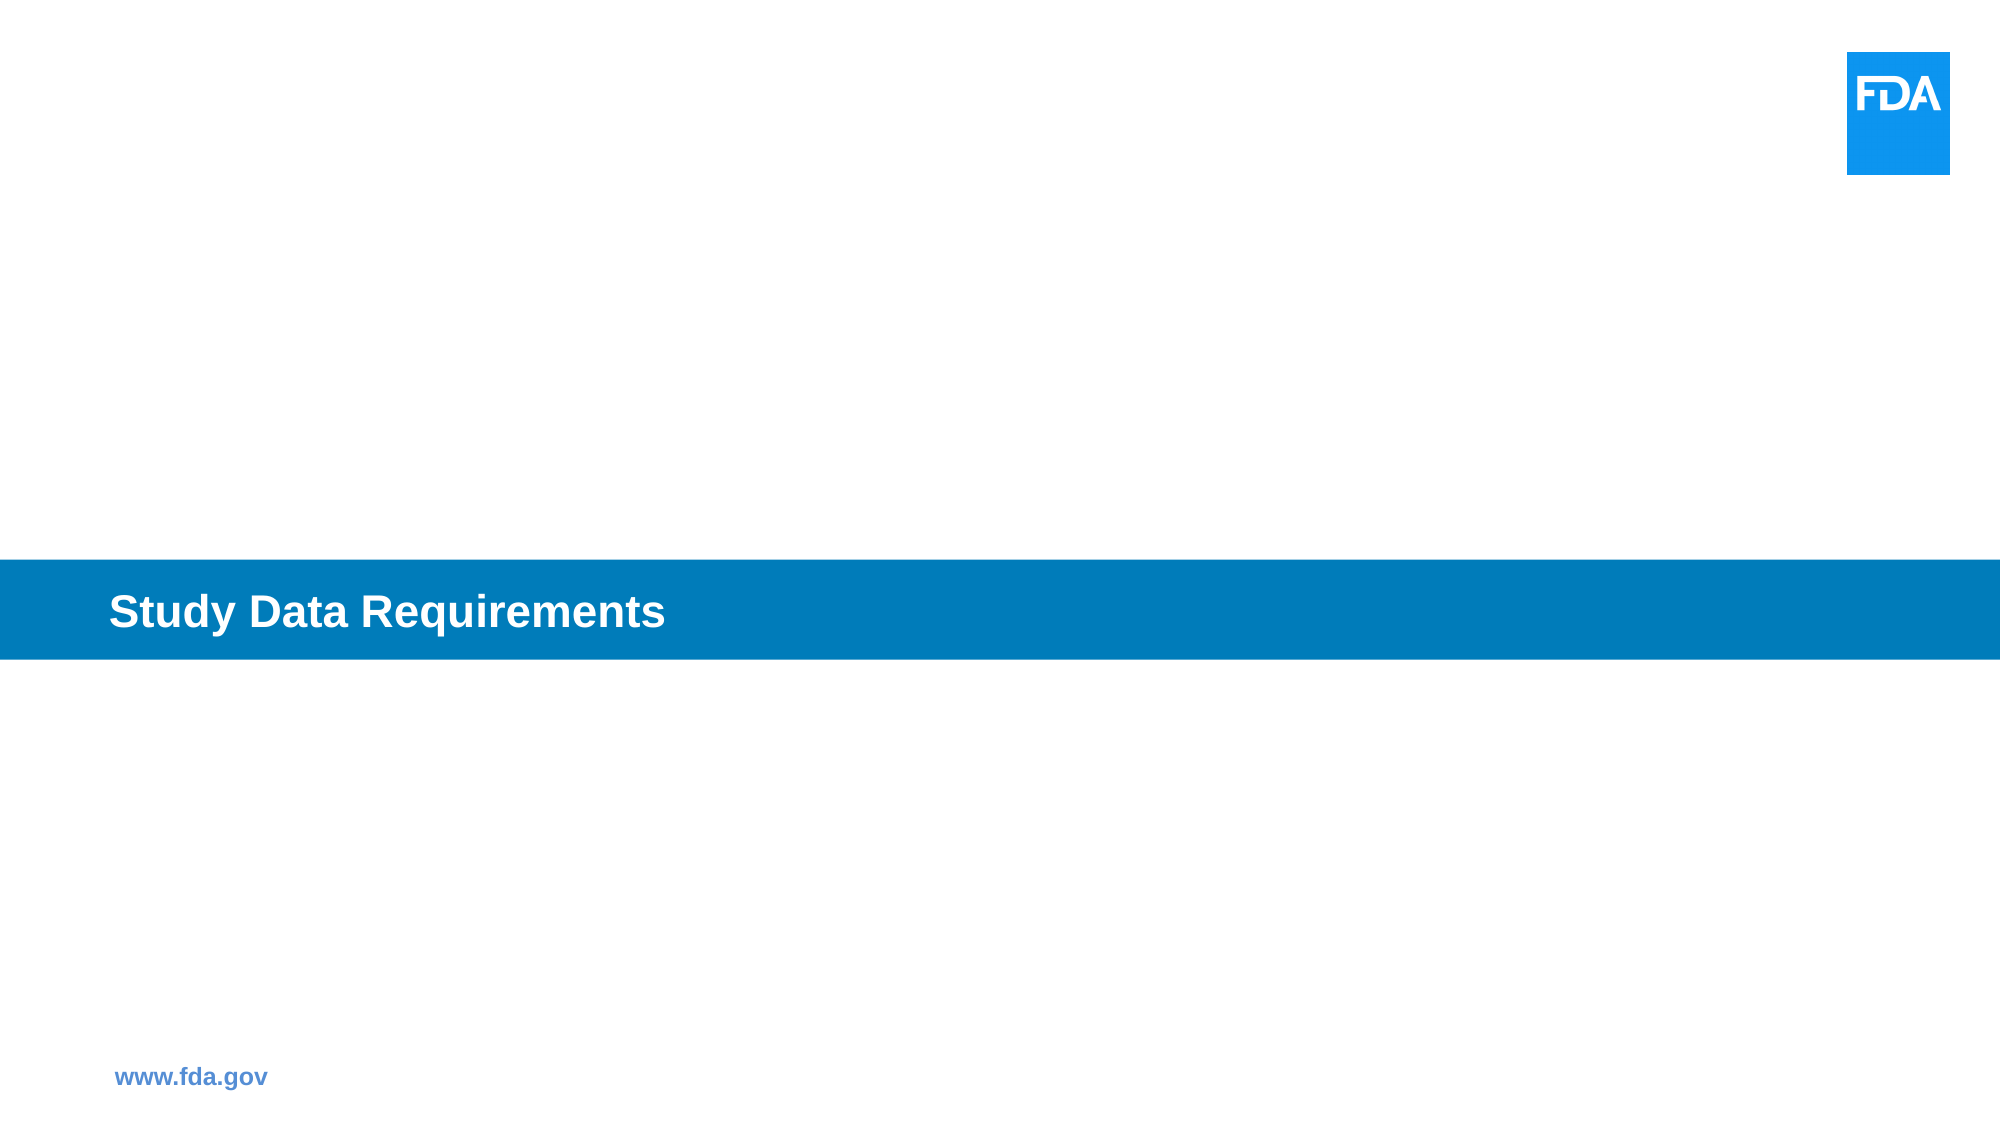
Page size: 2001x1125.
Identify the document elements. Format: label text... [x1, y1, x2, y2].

picture [1847, 52, 1950, 175]
text_box Study Data Requirements [0, 559, 2000, 660]
